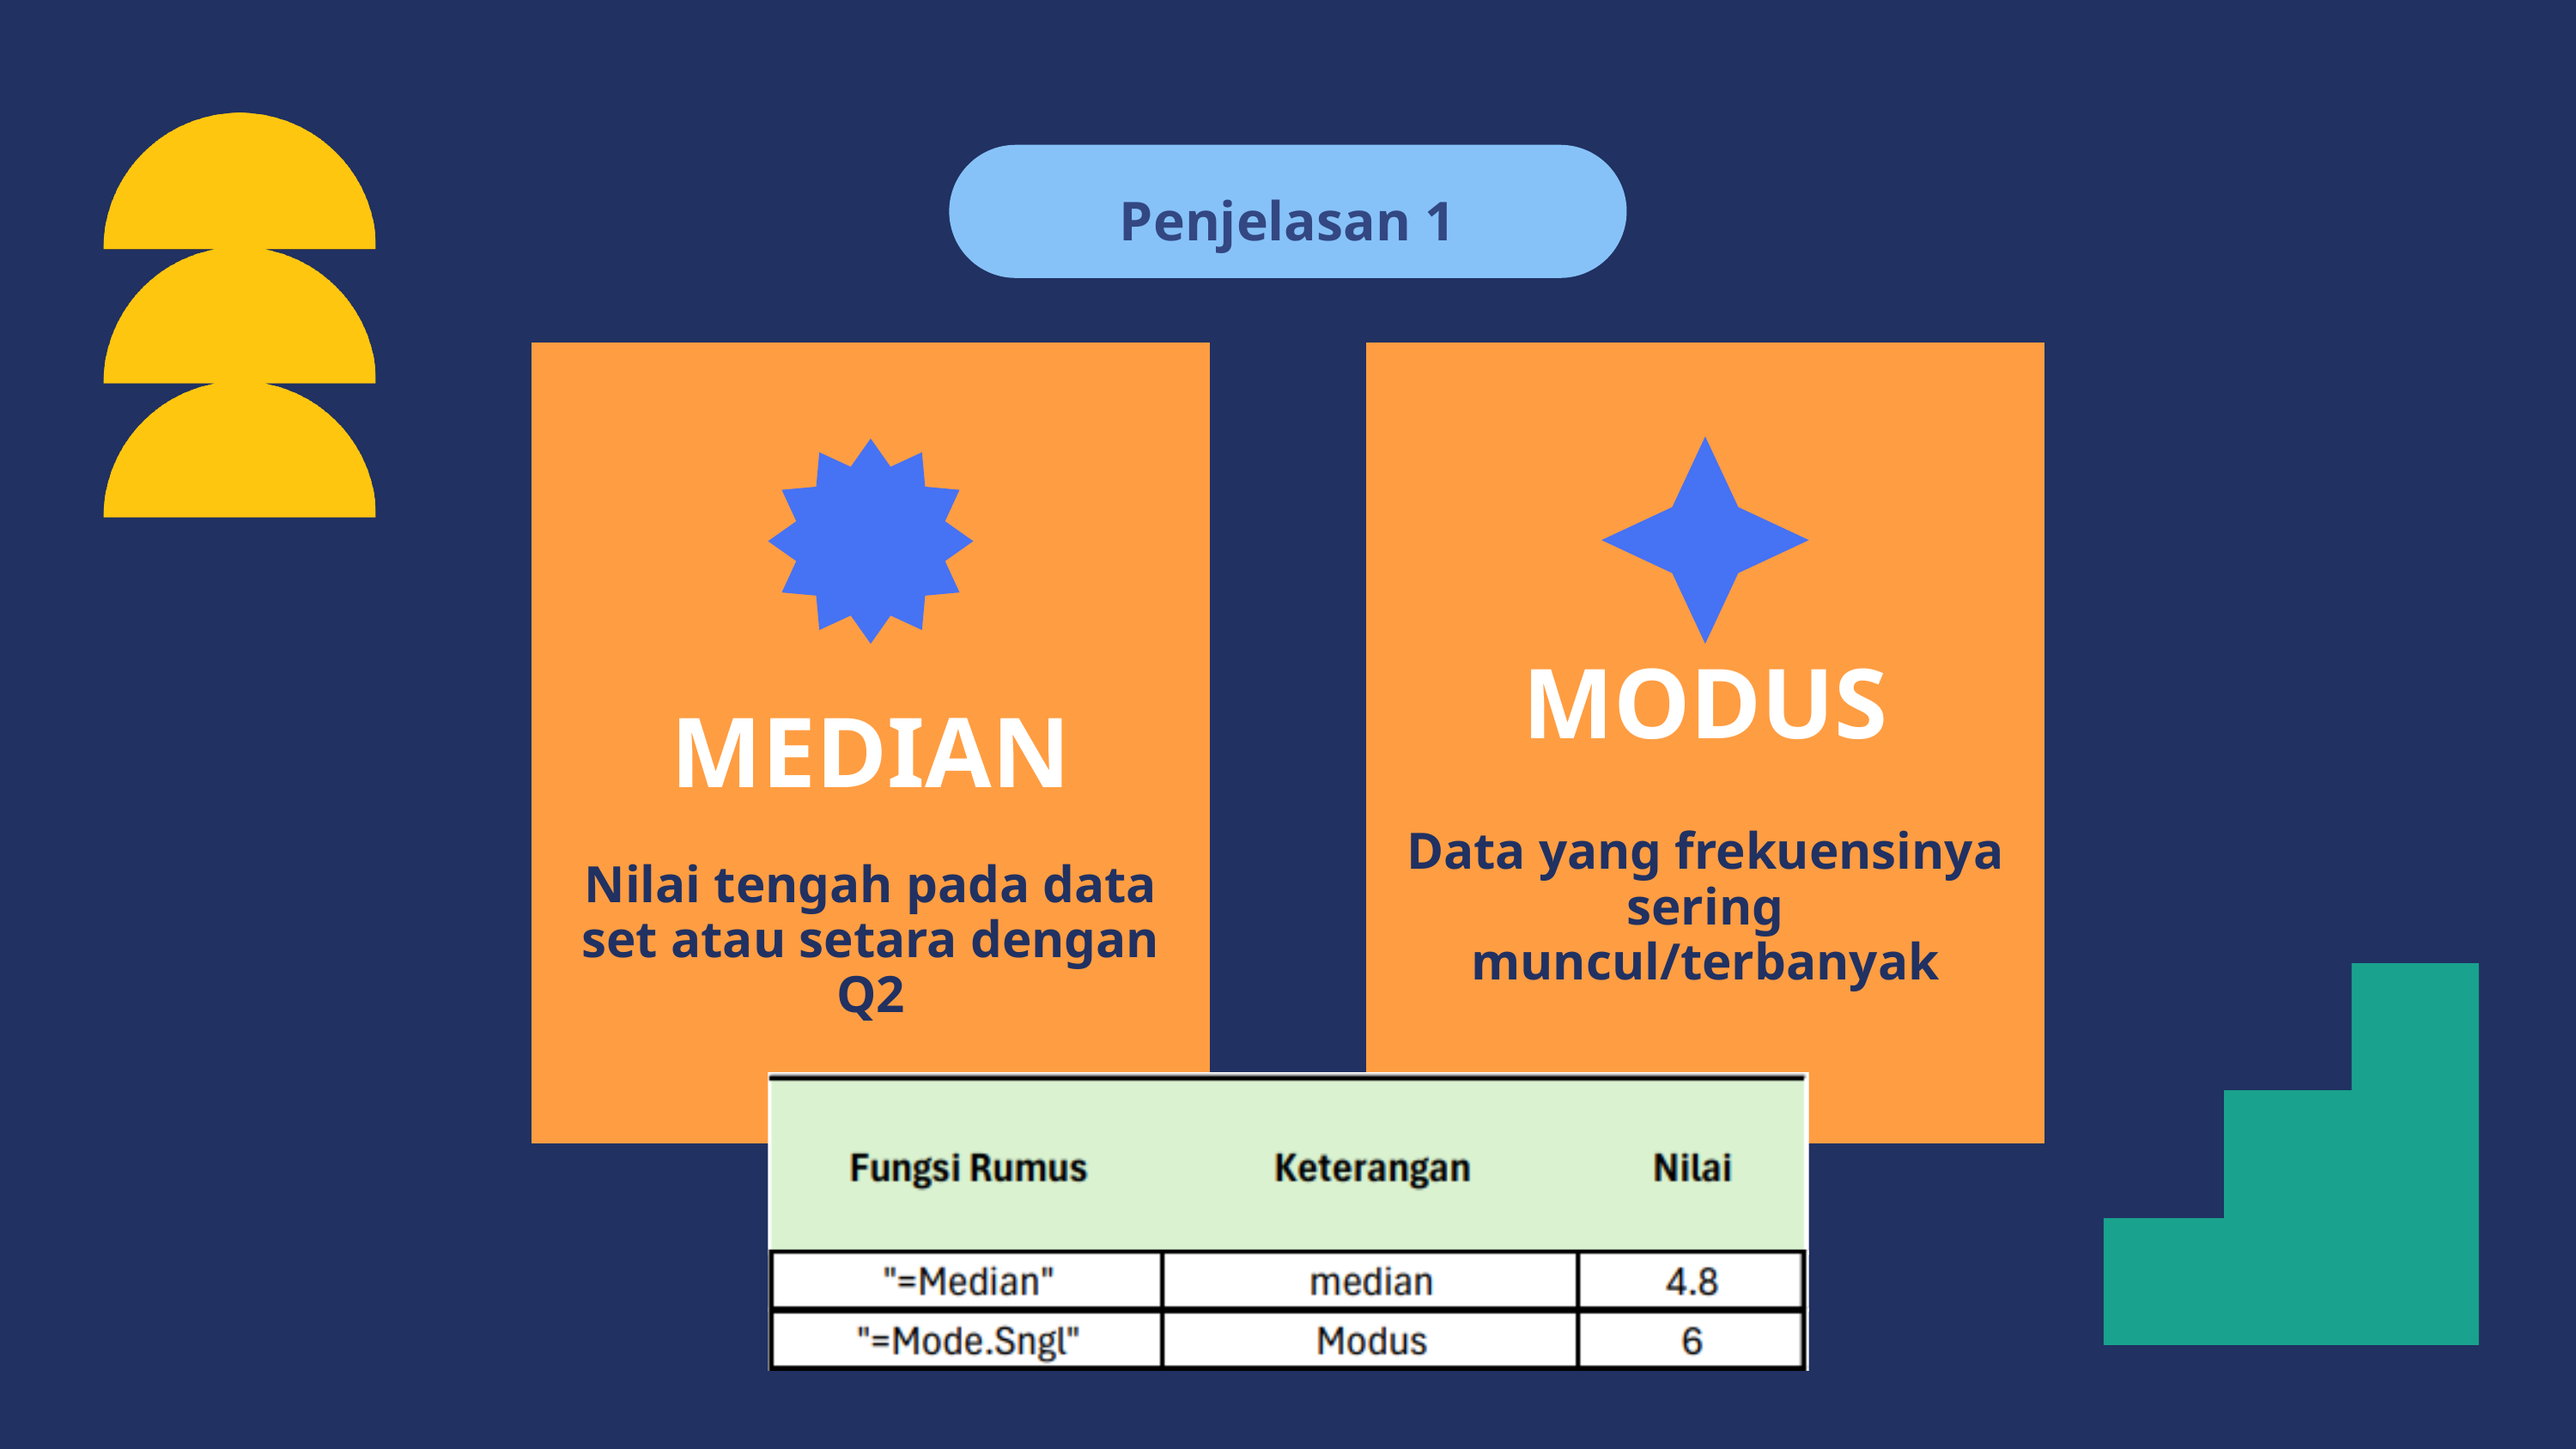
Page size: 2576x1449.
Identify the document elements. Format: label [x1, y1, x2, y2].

text_box [768, 1072, 1809, 1250]
text_box [768, 438, 974, 645]
text_box [949, 144, 1627, 279]
text_box [2103, 963, 2479, 1345]
text_box [768, 1313, 1809, 1371]
text_box [103, 112, 376, 518]
text_box [768, 1250, 1809, 1313]
text_box [1365, 342, 2045, 1143]
text_box [1601, 436, 1809, 645]
text_box [531, 342, 1211, 1143]
